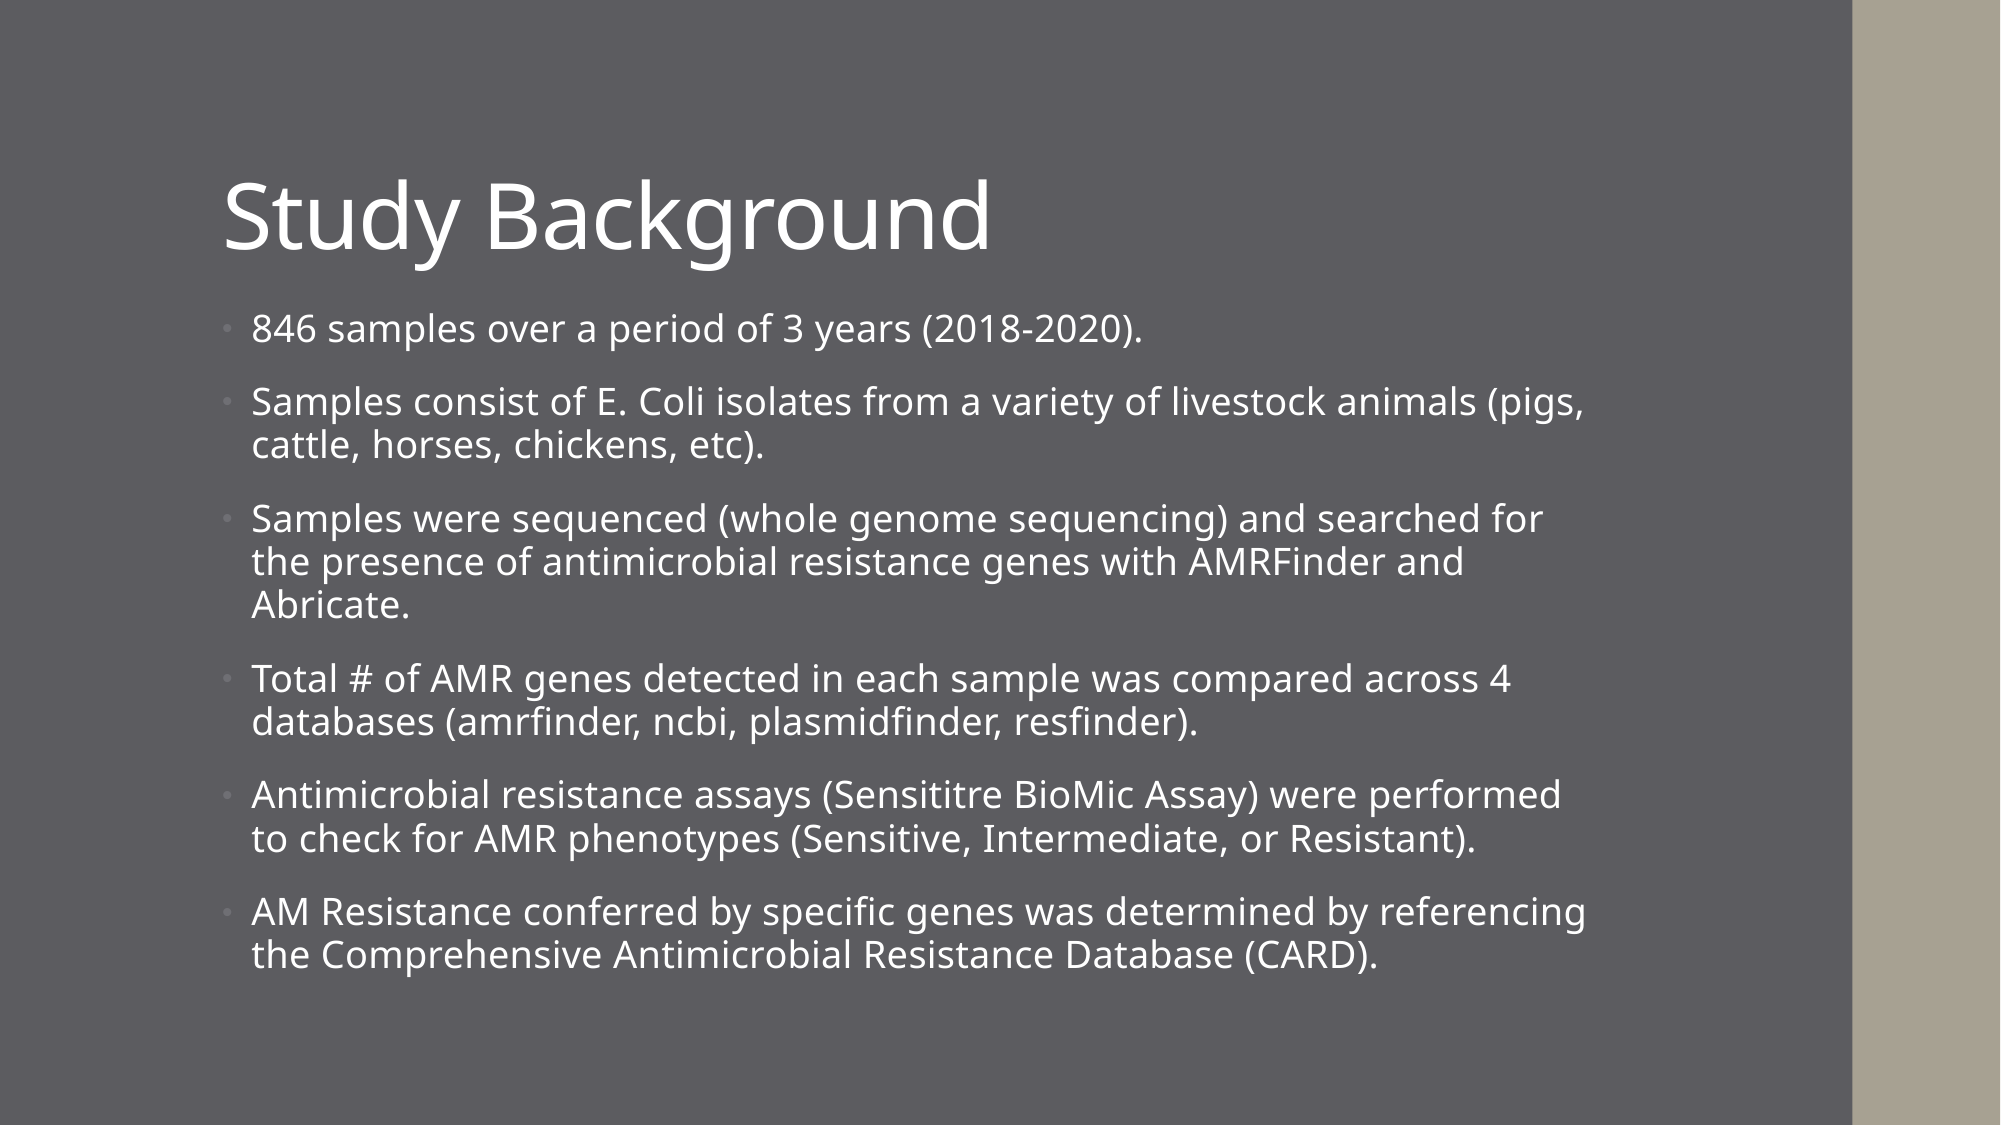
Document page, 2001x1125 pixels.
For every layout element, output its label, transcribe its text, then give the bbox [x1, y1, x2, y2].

title Study Background [206, 60, 1797, 278]
list 846 samples over a period of 3 years (2018-2020). Samples consist of E. Coli isolates from a variety of livestock animals (pigs, cattle, horses, chickens, etc). Samples were sequenced (whole genome sequencing) and searched for the presence of antimicrobial resistance genes with AMRFinder and Abricate. Total # of AMR genes detected in each sample was compared across 4 databases (amrfinder, ncbi, plasmidfinder, resfinder). Antimicrobial resistance assays (Sensititre BioMic Assay) were performed to check for AMR phenotypes (Sensitive, Intermediate, or Resistant). AM Resistance conferred by specific genes was determined by referencing the Comprehensive Antimicrobial Resistance Database (CARD). [206, 299, 1617, 1014]
